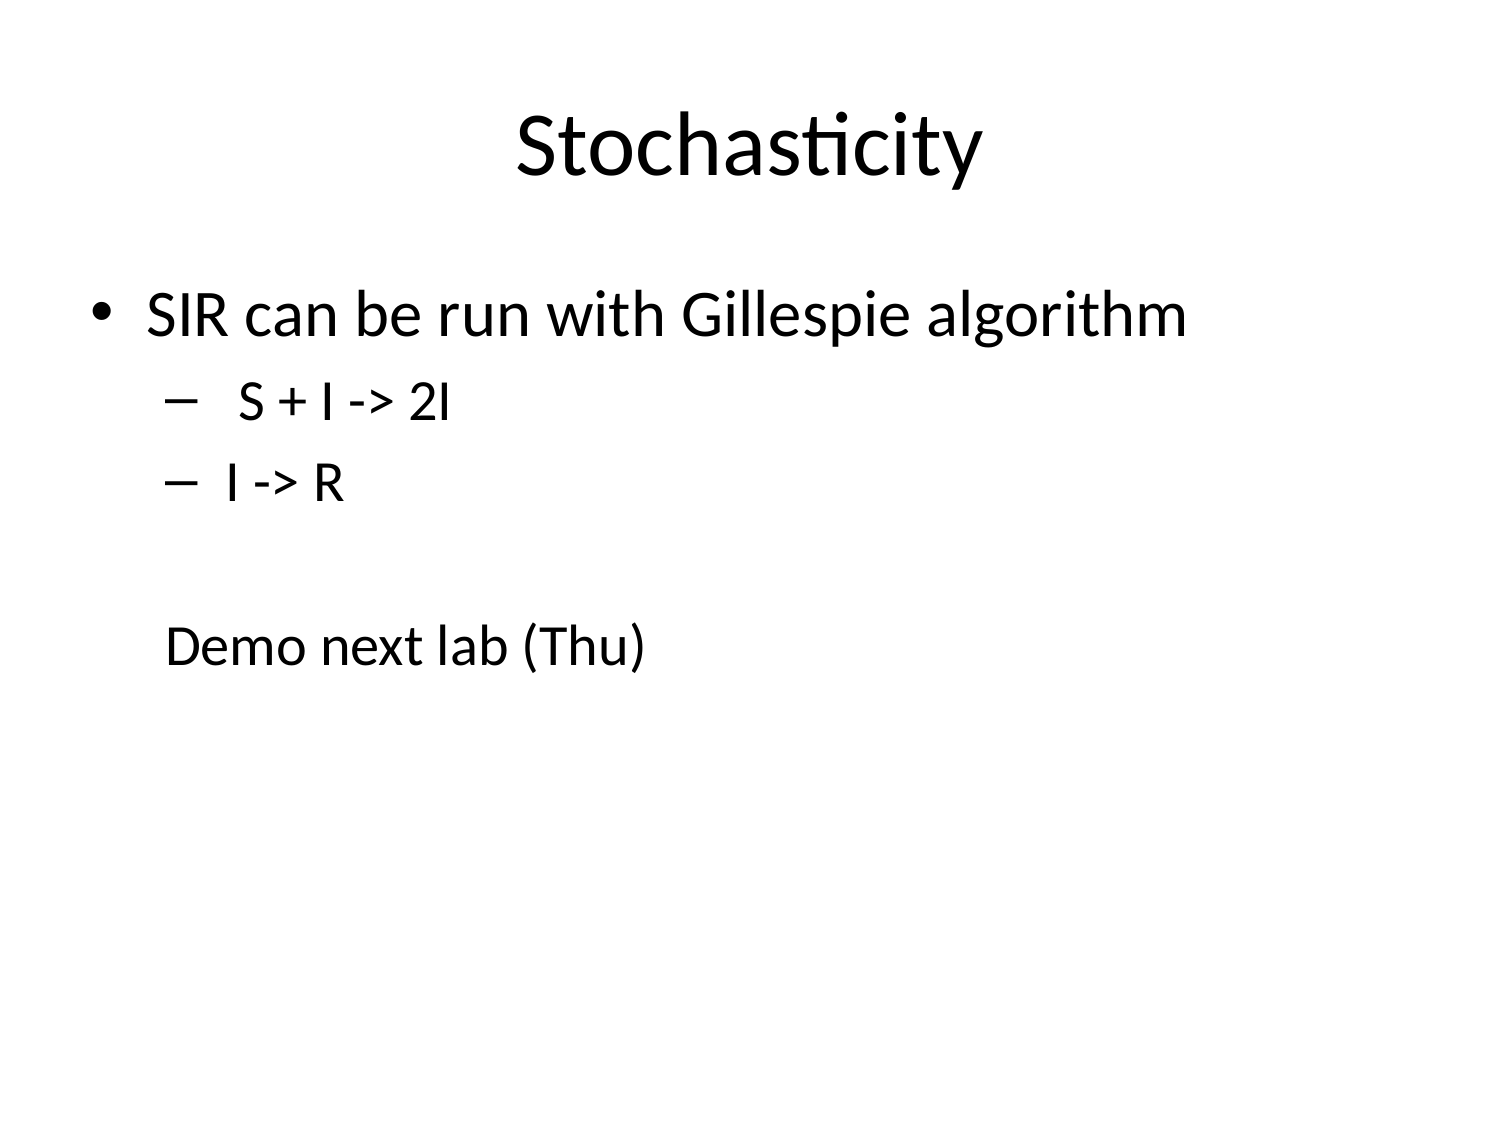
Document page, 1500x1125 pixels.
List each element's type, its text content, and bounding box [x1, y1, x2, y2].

title Stochasticity [75, 45, 1425, 233]
list SIR can be run with Gillespie algorithm S + I -> 2I I -> R Demo next lab (Thu) [75, 262, 1425, 1005]
